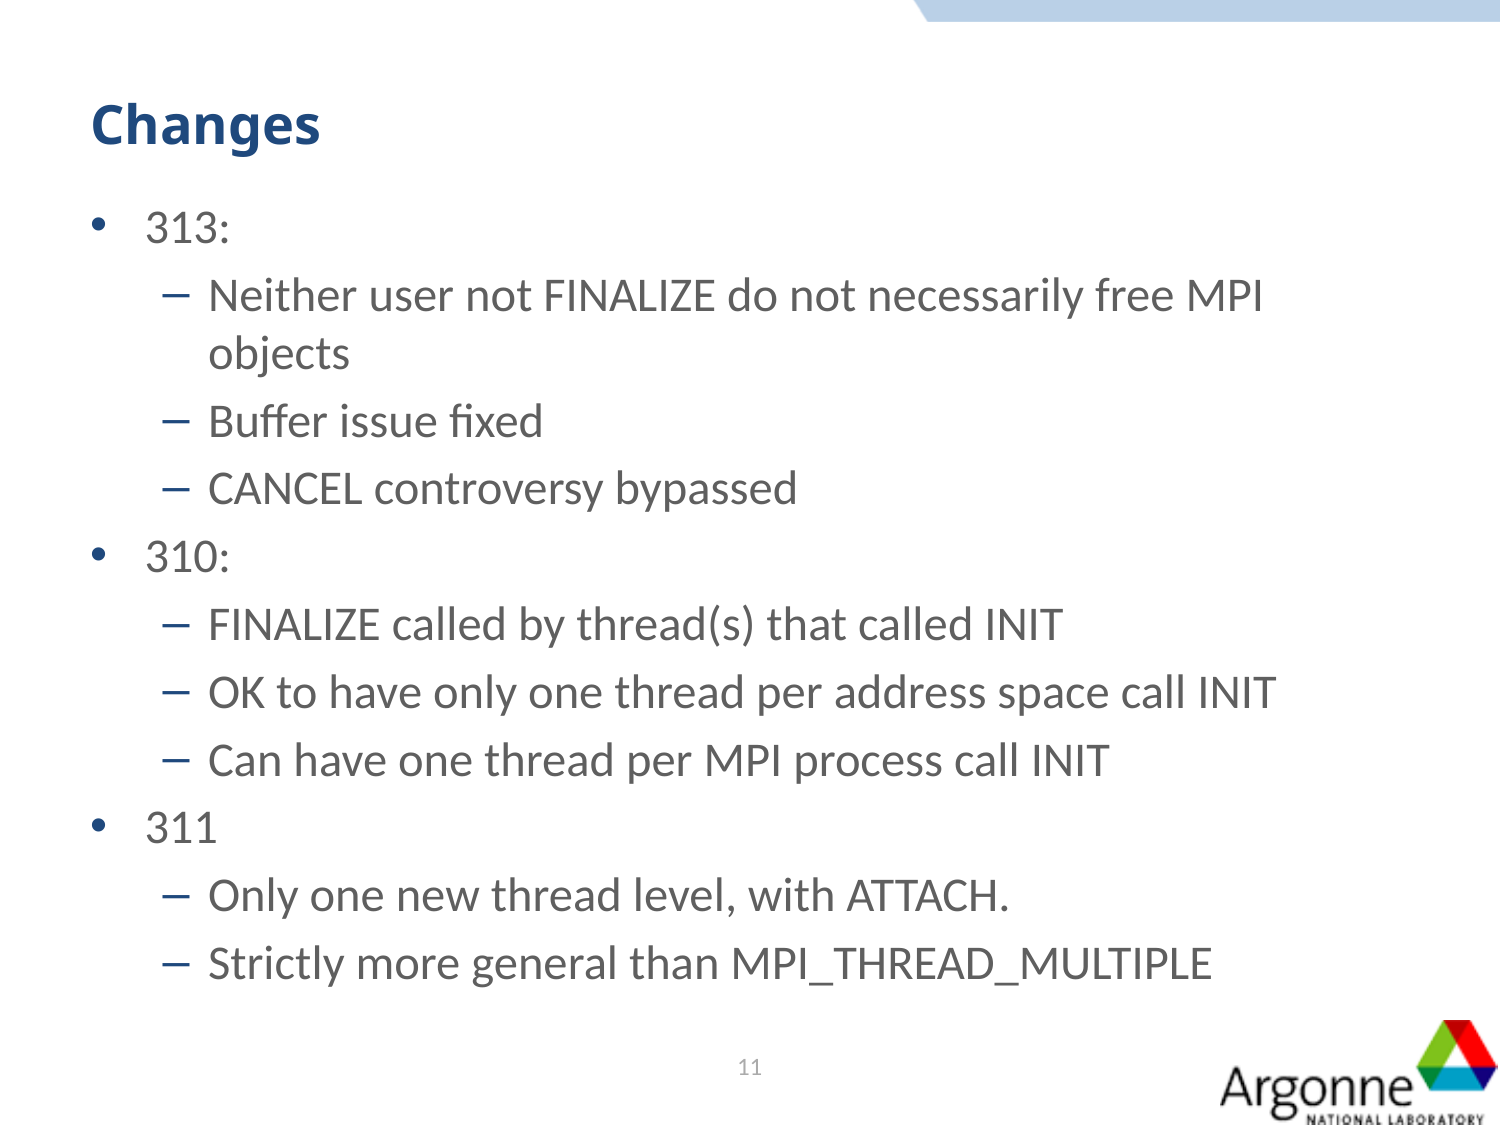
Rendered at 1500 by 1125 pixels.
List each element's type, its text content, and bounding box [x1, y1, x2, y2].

title Changes [75, 45, 1425, 163]
footer 11 [512, 1042, 988, 1103]
picture [1220, 1020, 1498, 1125]
list 313: Neither user not FINALIZE do not necessarily free MPI objects Buffer issue fixed CANCEL controversy bypassed 310: FINALIZE called by thread(s) that called INIT OK to have only one thread per address space call INIT Can have one thread per MPI process call INIT 311 Only one new thread level, with ATTACH. Strictly more general than MPI_THREAD_MULTIPLE [75, 187, 1425, 1005]
picture [0, 0, 1500, 22]
